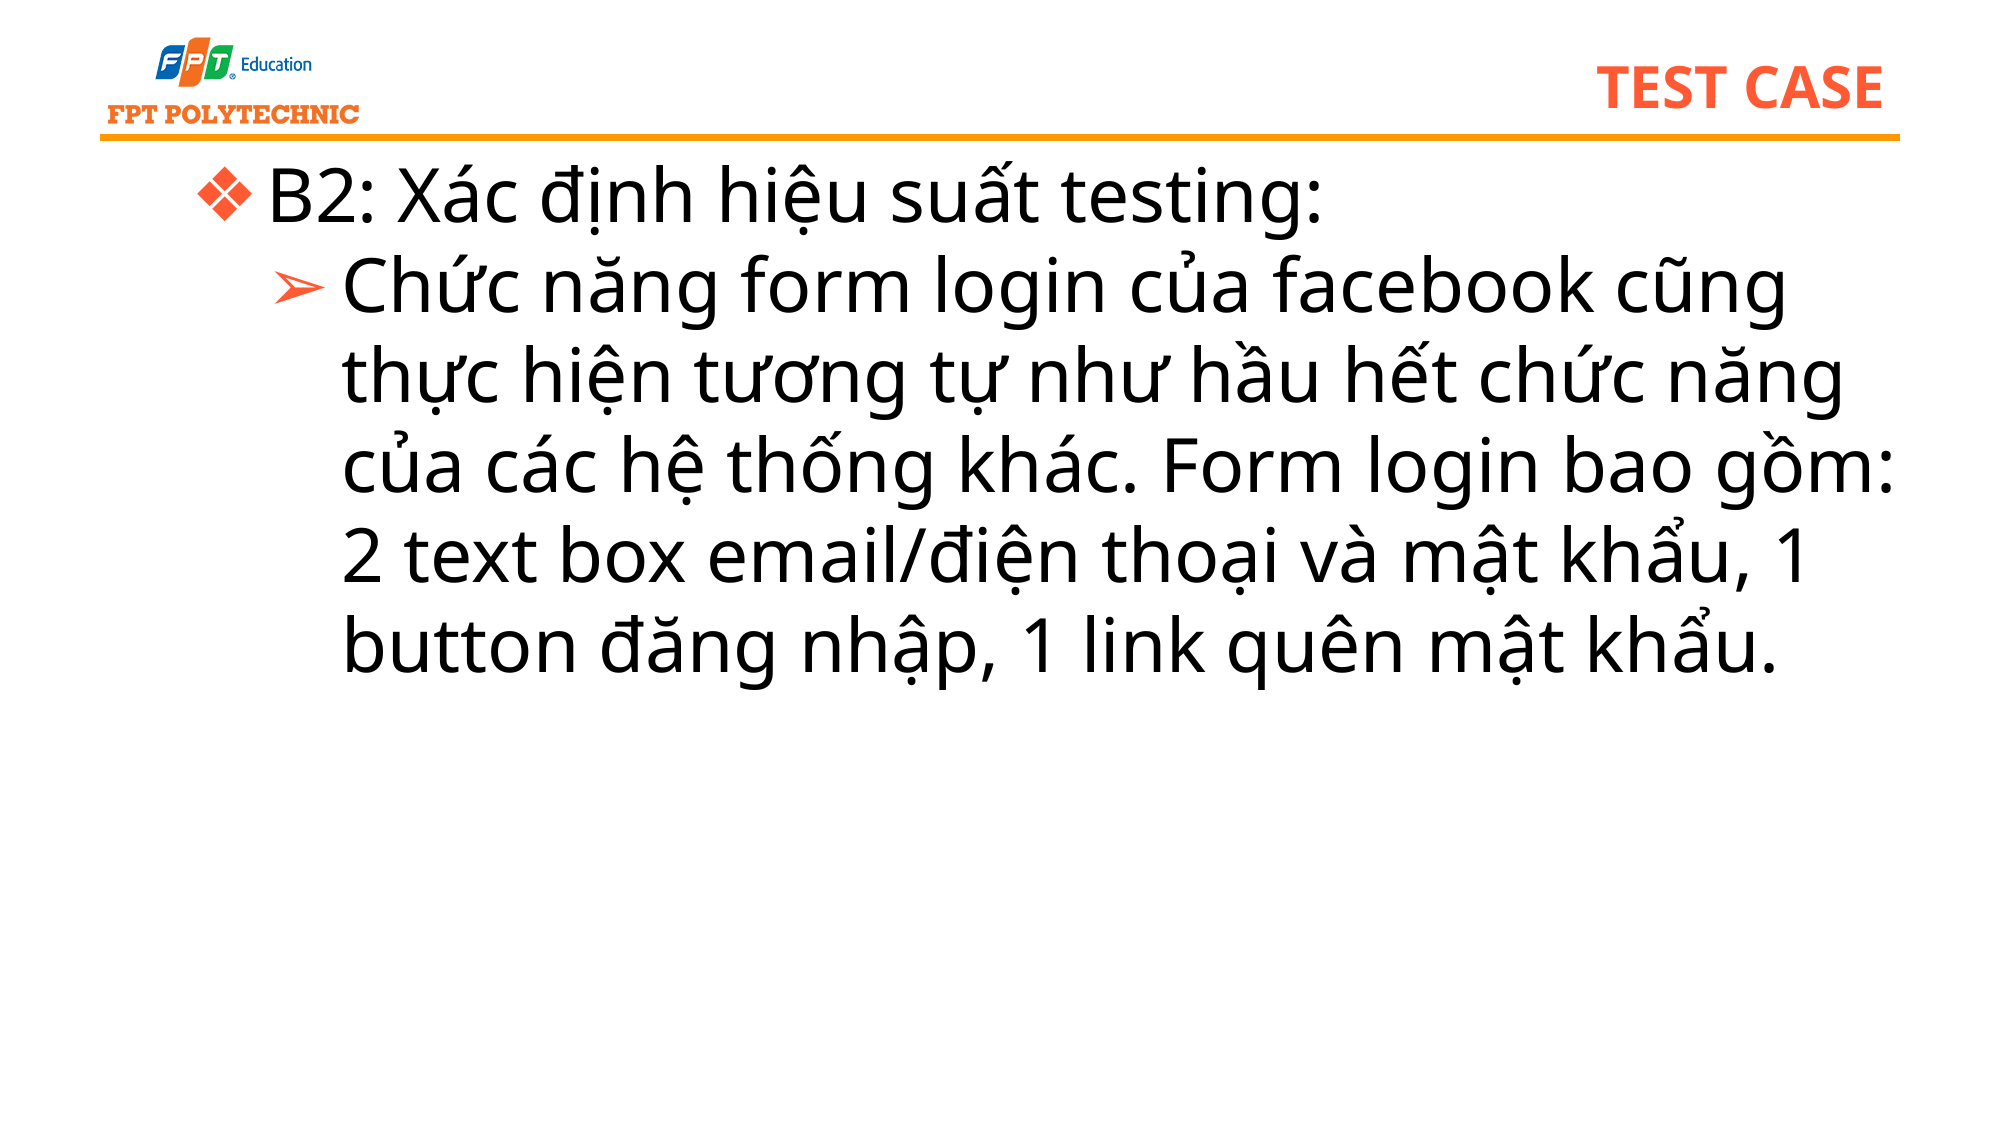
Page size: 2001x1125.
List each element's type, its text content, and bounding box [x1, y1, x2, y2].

text_box B2: Xác định hiệu suất testing: Chức năng form login của facebook cũng thực hiện tương tự như hầu hết chức năng của các hệ thống khác. Form login bao gồm: 2 text box email/điện thoại và mật khẩu, 1 button đăng nhập, 1 link quên mật khẩu. [101, 139, 1961, 1099]
picture [99, 25, 367, 134]
title test case [366, 45, 1900, 125]
